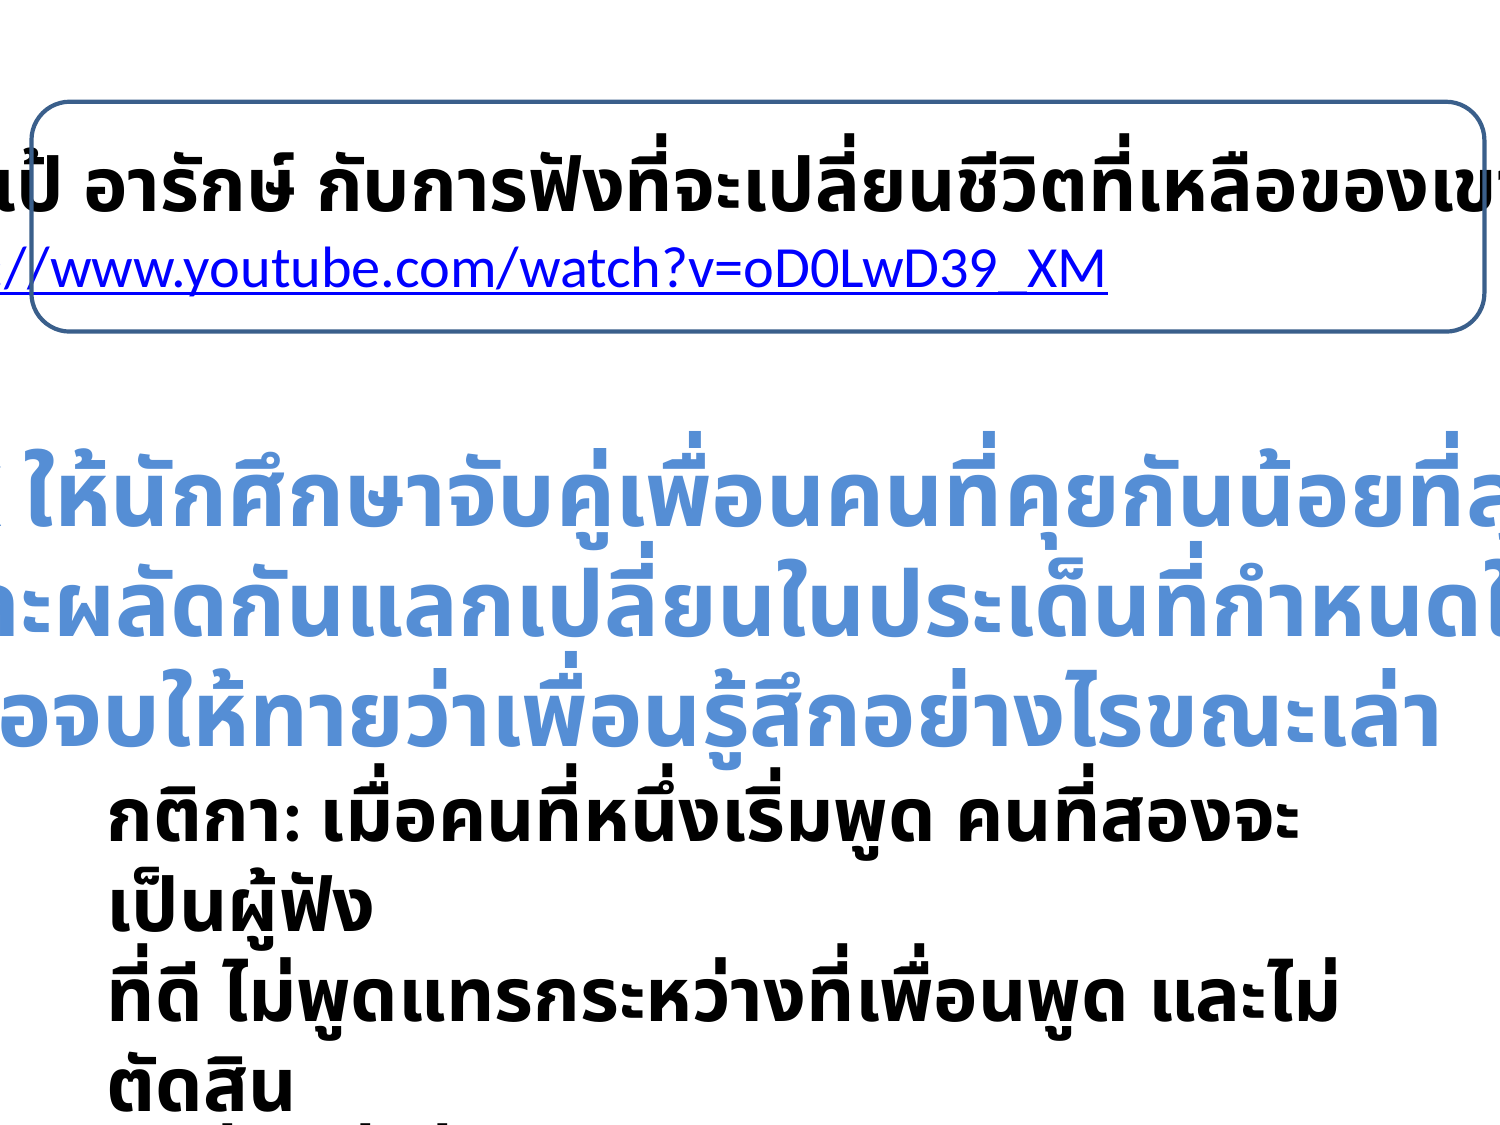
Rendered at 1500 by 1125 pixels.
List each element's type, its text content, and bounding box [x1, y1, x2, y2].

text_box Clip เป้ อารักษ์ กับการฟังที่จะเปลี่ยนชีวิตที่เหลือของเขา (11.29 นาที) https://www.youtube.com/watch?v=oD0LwD39_XM [0, 112, 39, 307]
text_box Clip เป้ อารักษ์ กับการฟังที่จะเปลี่ยนชีวิตที่เหลือของเขา (11.29 นาที) https://www.youtube.com/watch?v=oD0LwD39_XM [1476, 112, 1500, 307]
text_box กติกา: เมื่อคนที่หนึ่งเริ่มพูด คนที่สองจะเป็นผู้ฟัง ที่ดี ไม่พูดแทรกระหว่างที่เพื่อนพูด และไม่ตัดสิน ว่าเรื่องที่เพื่อนพูดมาถูกหรือไม่จริงหรือไม่ (ยังมีต่อ) [92, 758, 1424, 1125]
text_box EX ให้นักศึกษาจับคู่เพื่อนคนที่คุยกันน้อยที่สุด และผลัดกันแลกเปลี่ยนในประเด็นที่กำหนดให้ เมื่อจบให้ทายว่าเพื่อนรู้สึกอย่างไรขณะเล่า [0, 427, 1500, 773]
text_box [29, 99, 1487, 334]
